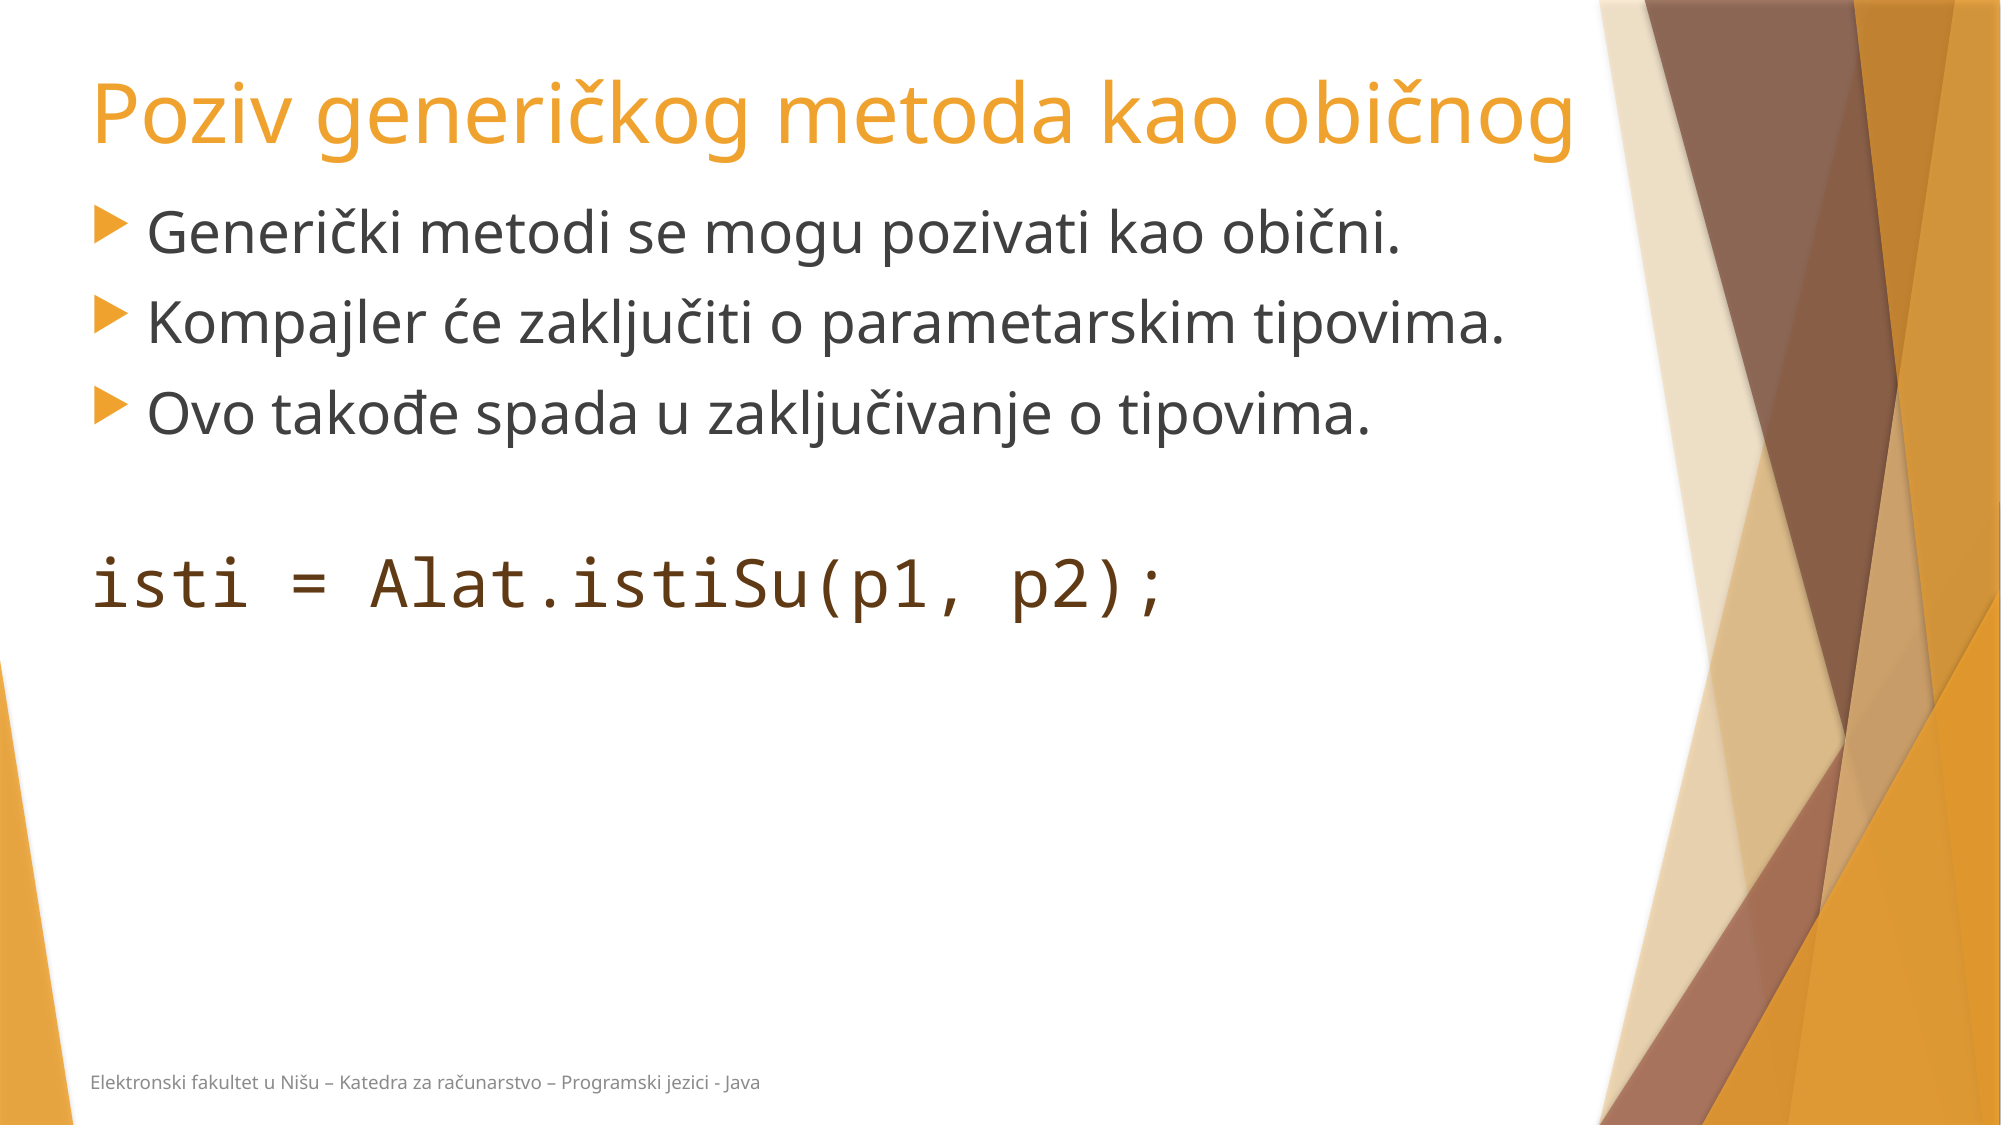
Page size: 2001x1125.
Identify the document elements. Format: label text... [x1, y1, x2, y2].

footer Elektronski fakultet u Nišu – Katedra za računarstvo – Programski jezici - Java [75, 1053, 1145, 1114]
title Poziv generičkog metoda kao običnog [75, 52, 1656, 159]
list Generički metodi se mogu pozivati kao obični. Kompajler će zaključiti o parametarskim tipovima. Ovo takođe spada u zaključivanje o tipovima. isti = Alat.istiSu(p1, p2); [75, 187, 1656, 1054]
